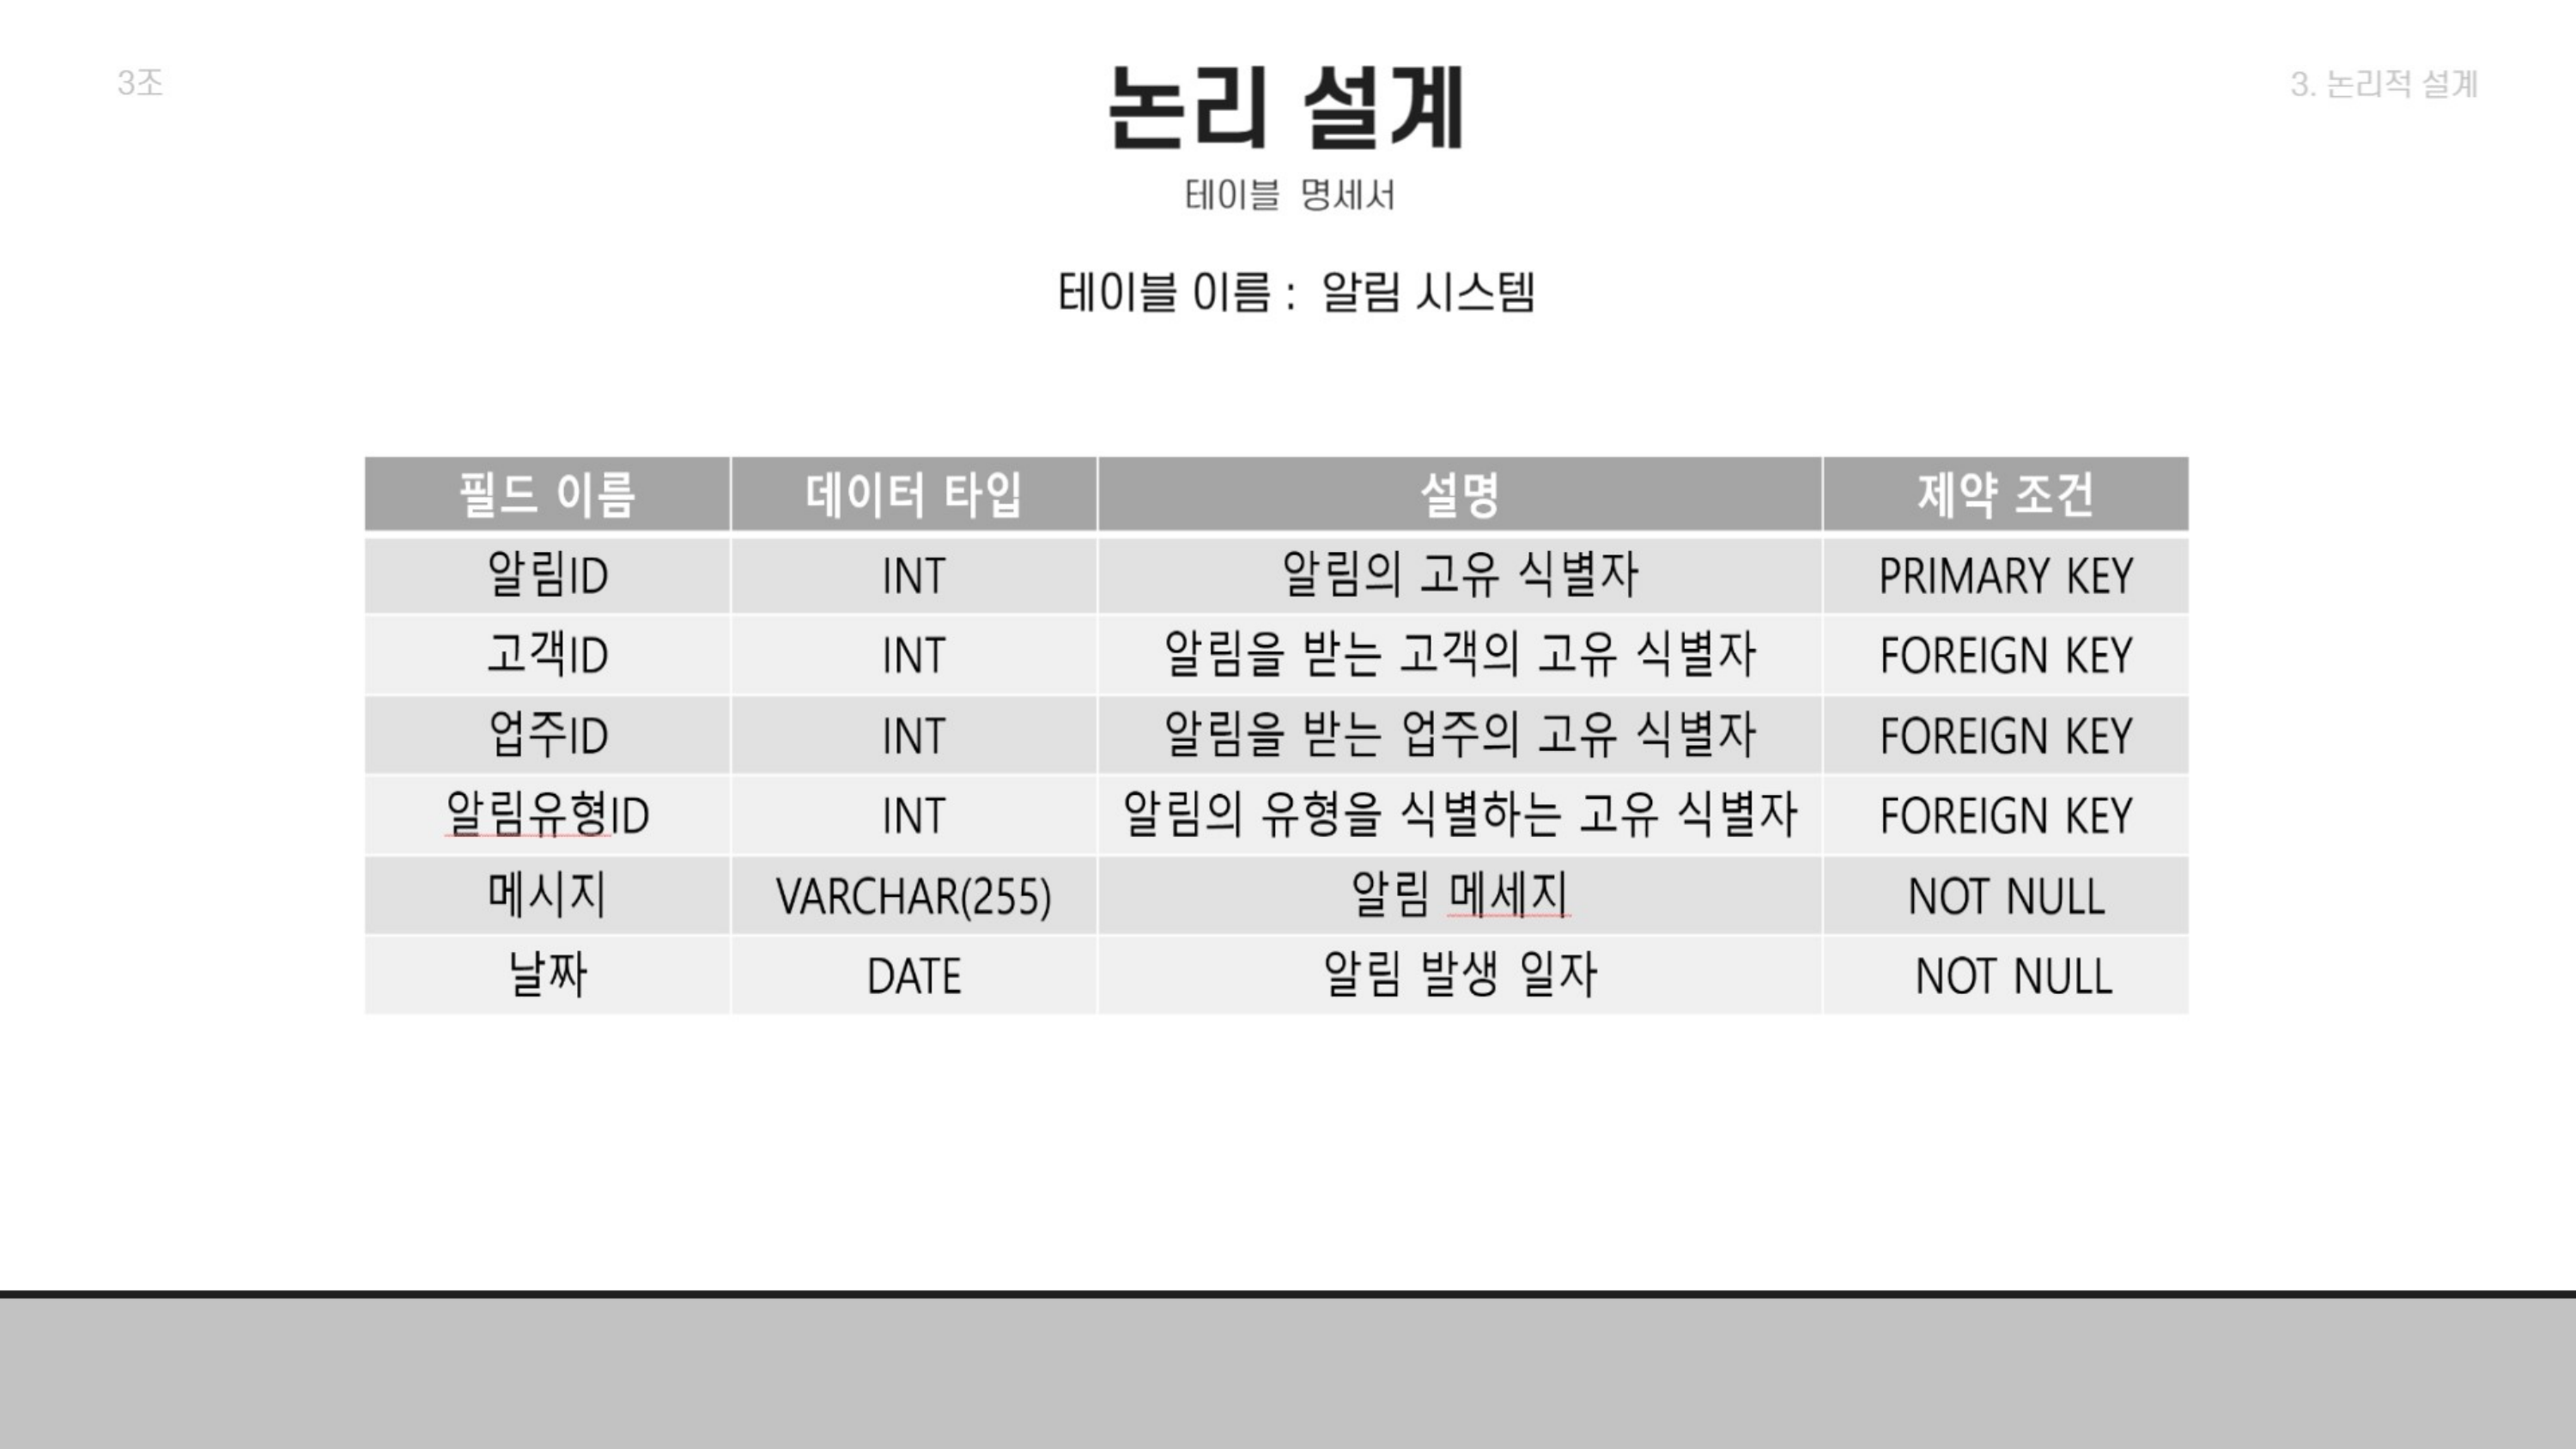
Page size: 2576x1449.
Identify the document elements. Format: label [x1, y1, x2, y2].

text_box [0, 65, 2576, 1449]
